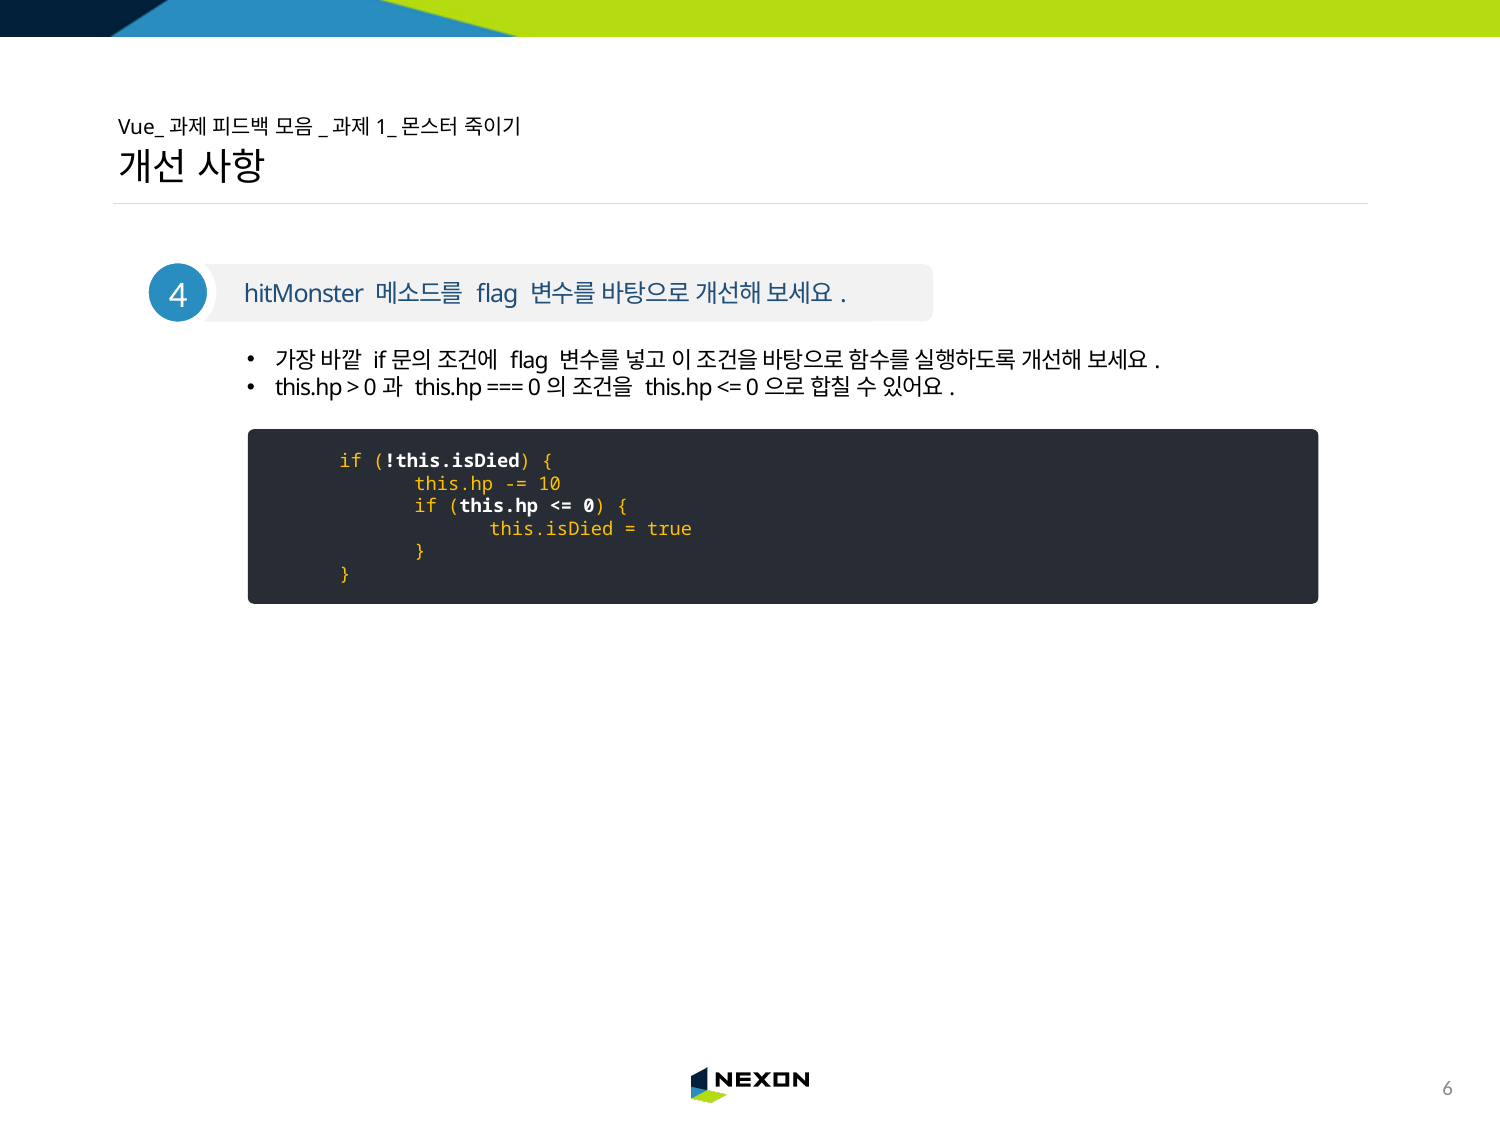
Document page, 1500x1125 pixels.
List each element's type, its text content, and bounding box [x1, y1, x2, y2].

text_box 가장 바깥 if문의 조건에 flag 변수를 넣고 이 조건을 바탕으로 함수를 실행하도록 개선해 보세요. this.hp > 0과 this.hp === 0의 조건을 this.hp <= 0으로 합칠 수 있어요. [232, 337, 1368, 408]
text_box hitMonster 메소드를 flag 변수를 바탕으로 개선해 보세요. [197, 263, 935, 323]
picture [0, 0, 1500, 37]
text_box if (!this.isDied) { this.hp -= 10 if (this.hp <= 0) { this.isDied = true } } [246, 428, 1320, 605]
text_box 4 [142, 257, 213, 328]
title Vue_과제 피드백 모음_과제1_몬스터 죽이기 개선 사항 [103, 90, 1397, 209]
picture [691, 1067, 809, 1103]
slide_number 5 [1130, 1056, 1468, 1117]
